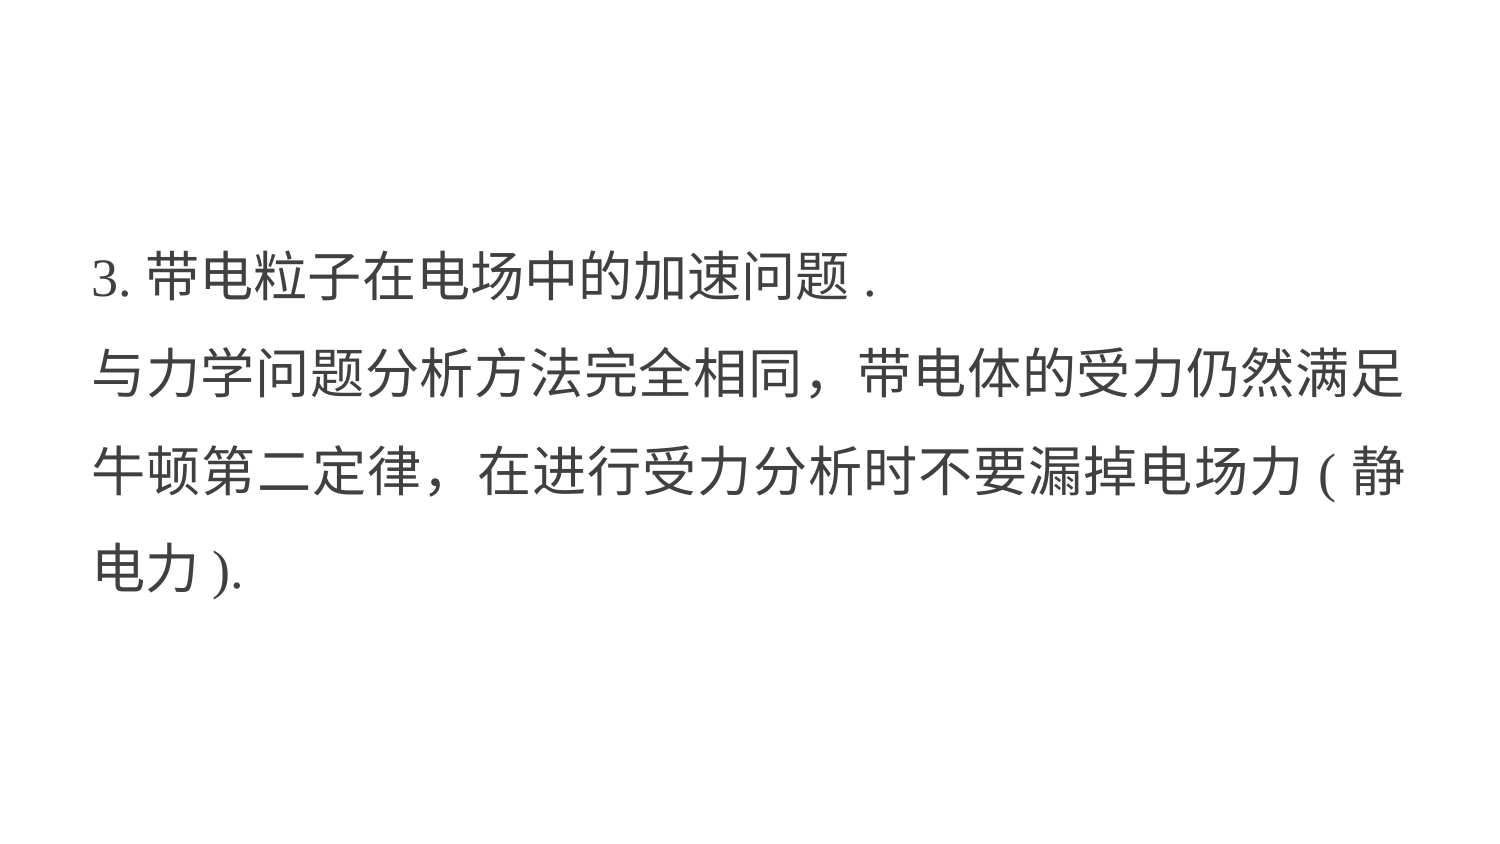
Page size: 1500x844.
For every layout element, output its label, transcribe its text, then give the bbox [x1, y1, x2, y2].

text_box 3.带电粒子在电场中的加速问题. 与力学问题分析方法完全相同，带电体的受力仍然满足牛顿第二定律，在进行受力分析时不要漏掉电场力(静电力). [76, 202, 1420, 607]
